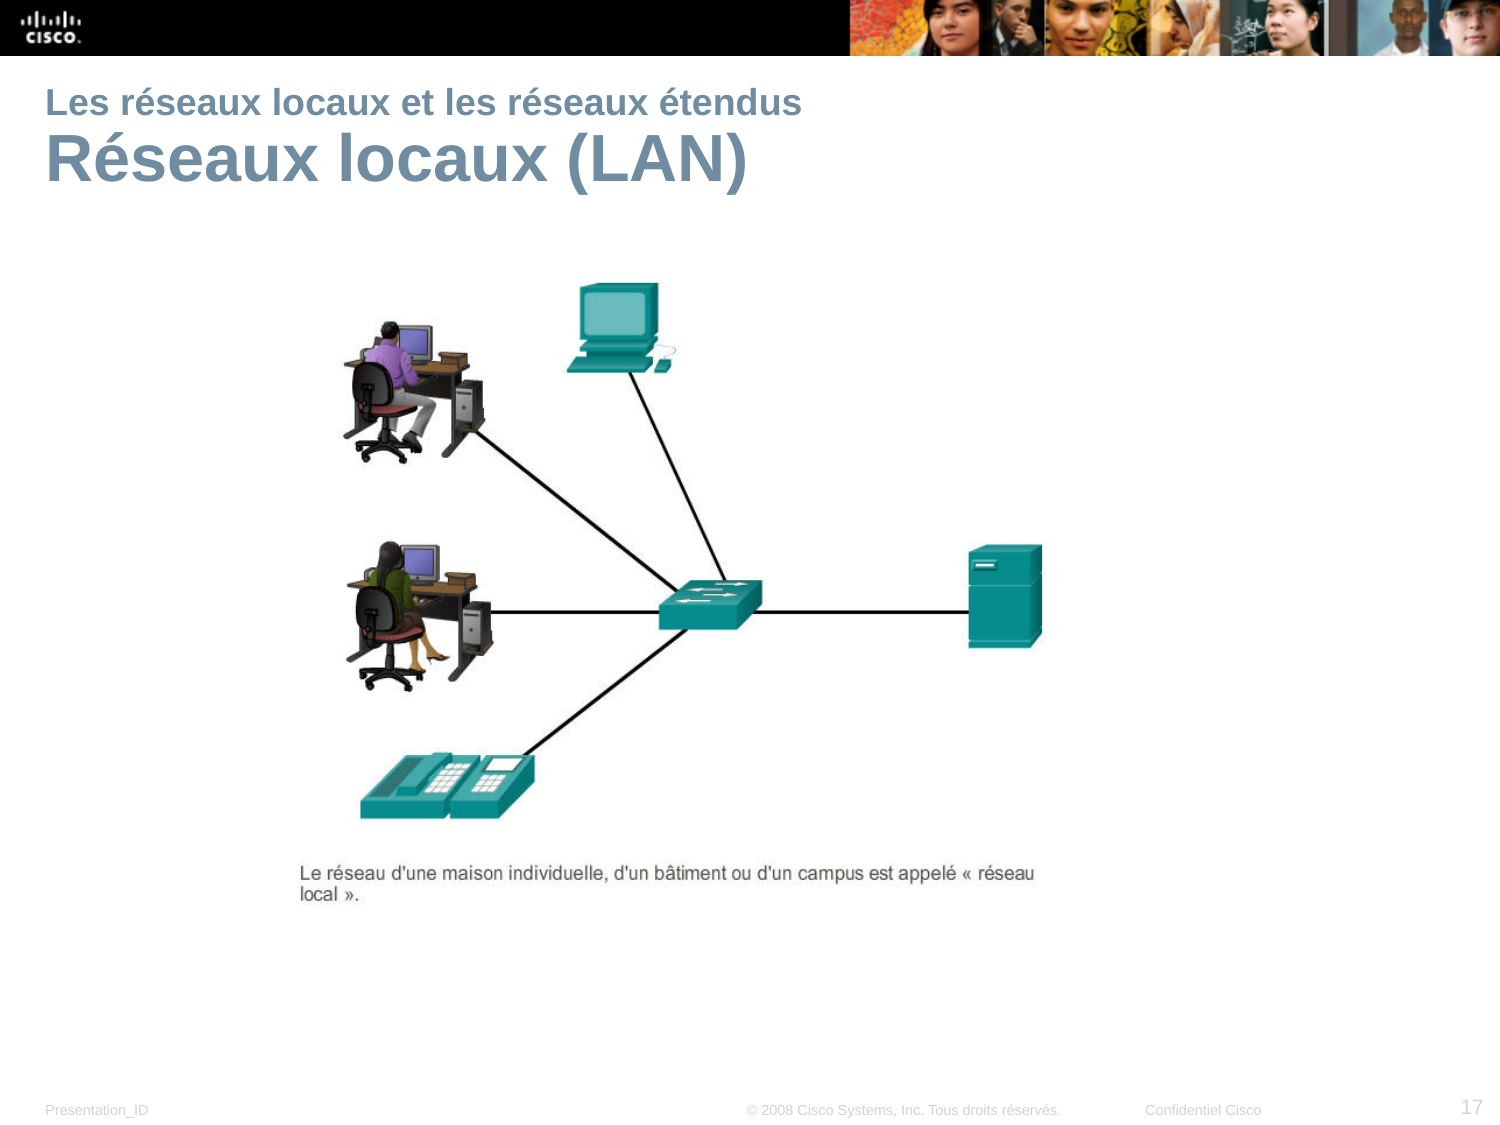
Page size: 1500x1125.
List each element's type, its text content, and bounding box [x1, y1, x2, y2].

title Les réseaux locaux et les réseaux étendus Réseaux locaux (LAN) [31, 64, 1471, 203]
picture [272, 262, 1140, 923]
picture [0, 0, 1500, 56]
